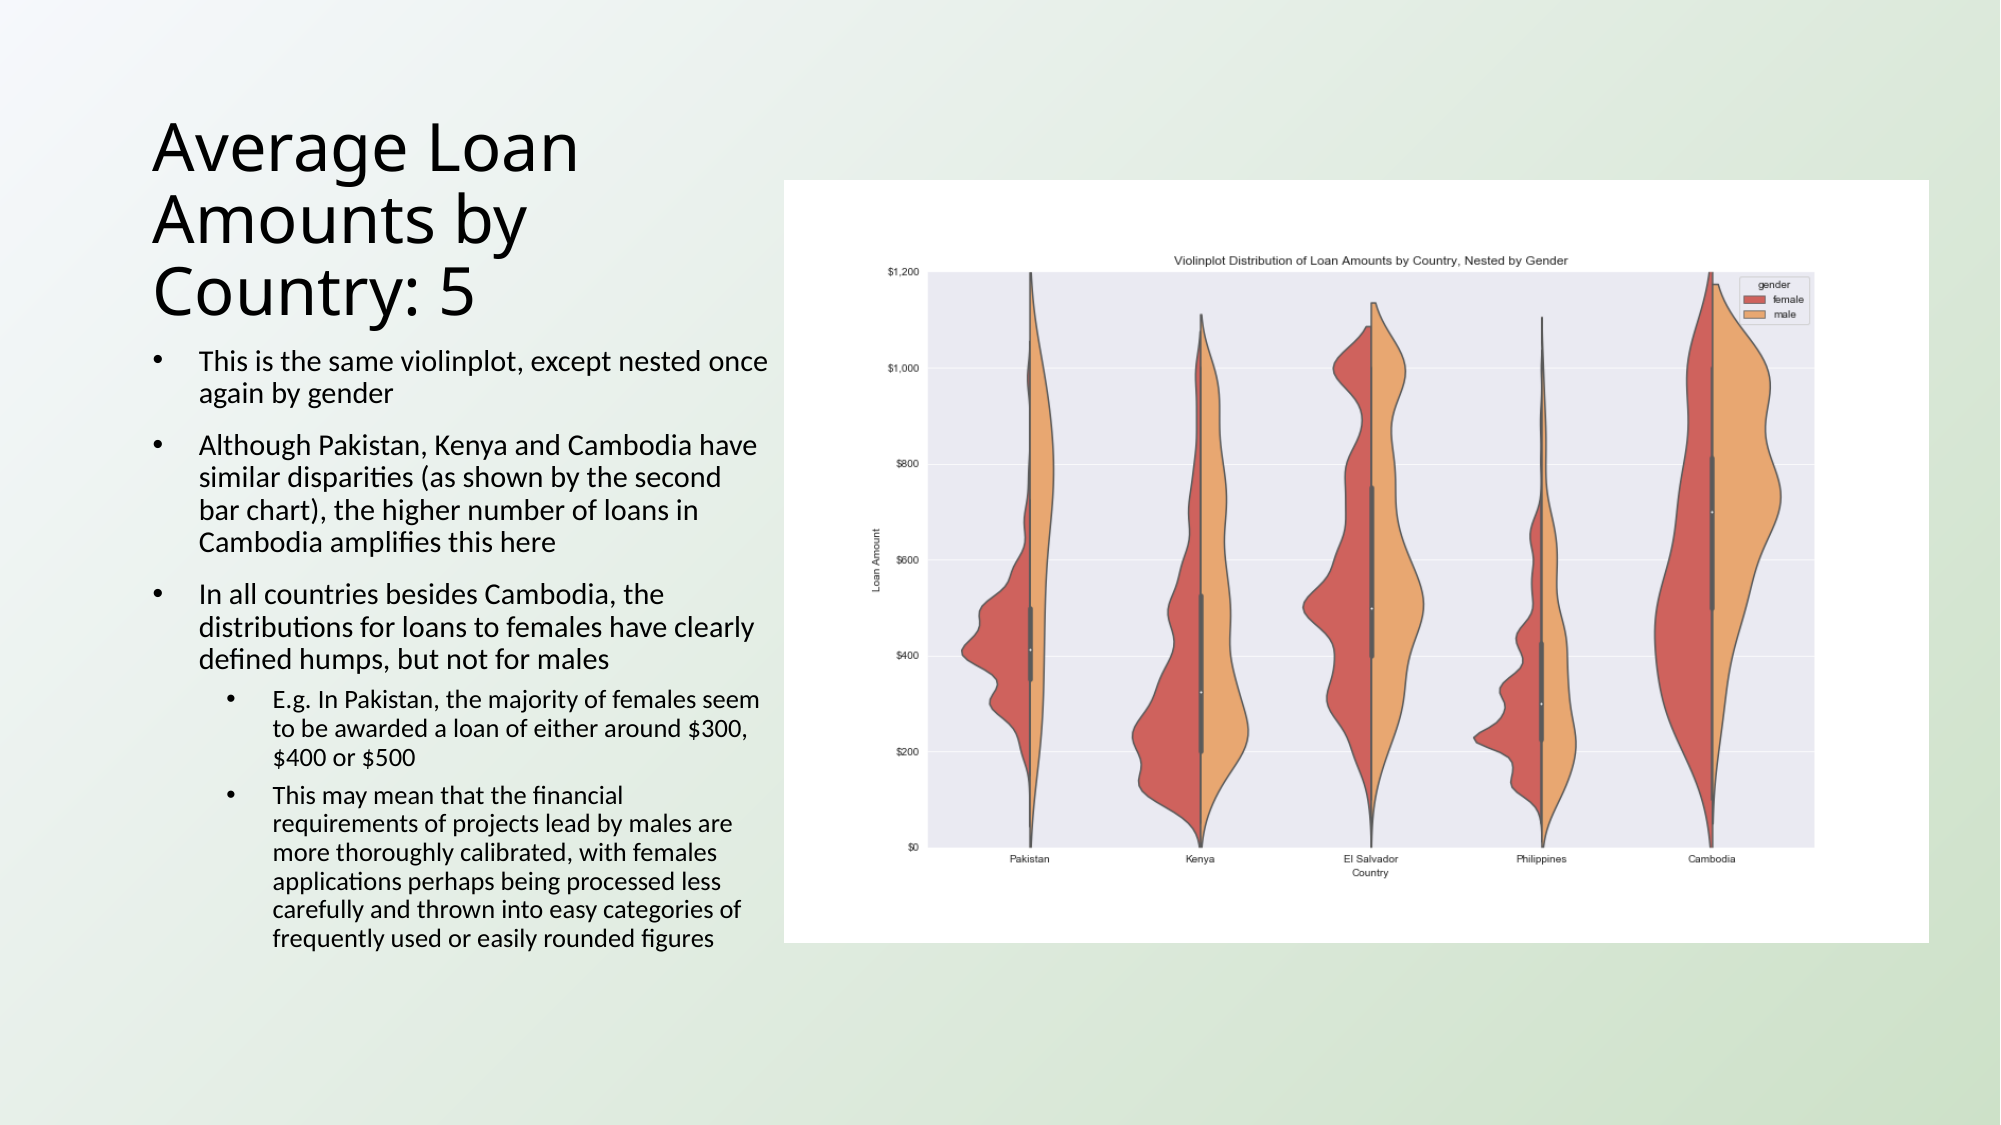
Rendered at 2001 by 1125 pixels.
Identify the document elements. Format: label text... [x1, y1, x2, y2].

list This is the same violinplot, except nested once again by gender Although Pakistan, Kenya and Cambodia have similar disparities (as shown by the second bar chart), the higher number of loans in Cambodia amplifies this here In all countries besides Cambodia, the distributions for loans to females have clearly defined humps, but not for males E.g. In Pakistan, the majority of females seem to be awarded a loan of either around $300, $400 or $500 This may mean that the financial requirements of projects lead by males are more thoroughly calibrated, with females applications perhaps being processed less carefully and thrown into easy categories of frequently used or easily rounded figures [137, 337, 785, 963]
title Average Loan Amounts by Country: 5 [137, 75, 785, 337]
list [784, 180, 1929, 943]
